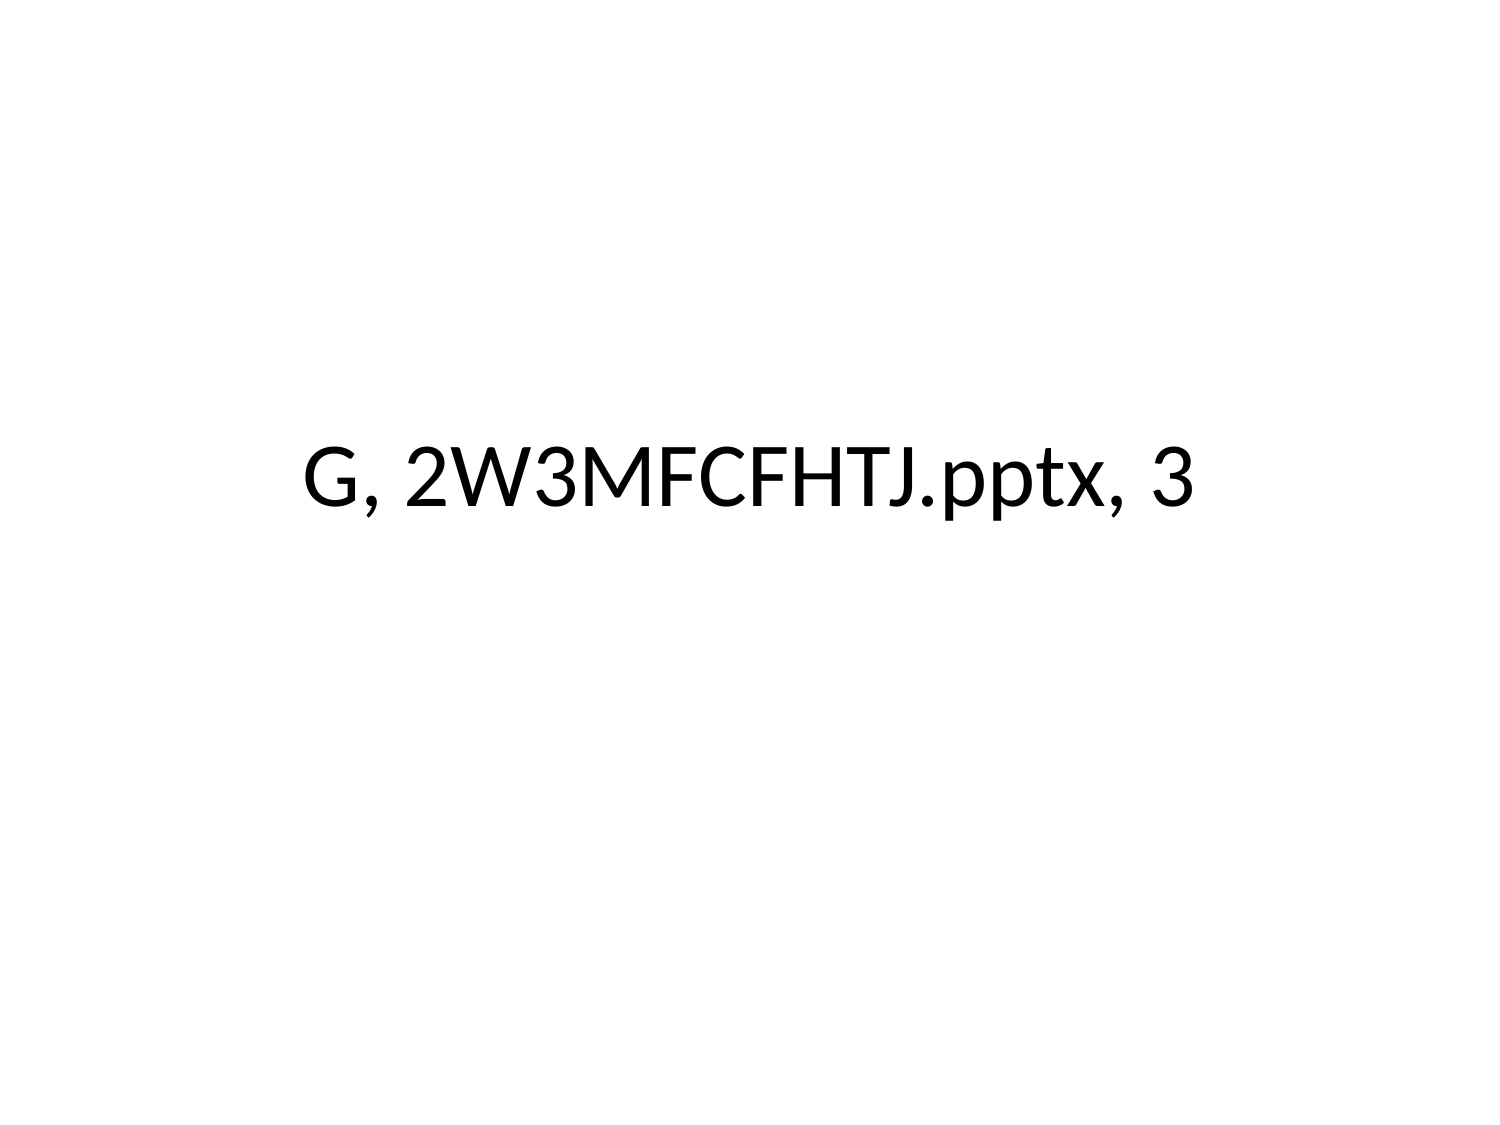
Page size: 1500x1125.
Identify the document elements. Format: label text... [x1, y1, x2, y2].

title G, 2W3MFCFHTJ.pptx, 3 [112, 349, 1388, 591]
